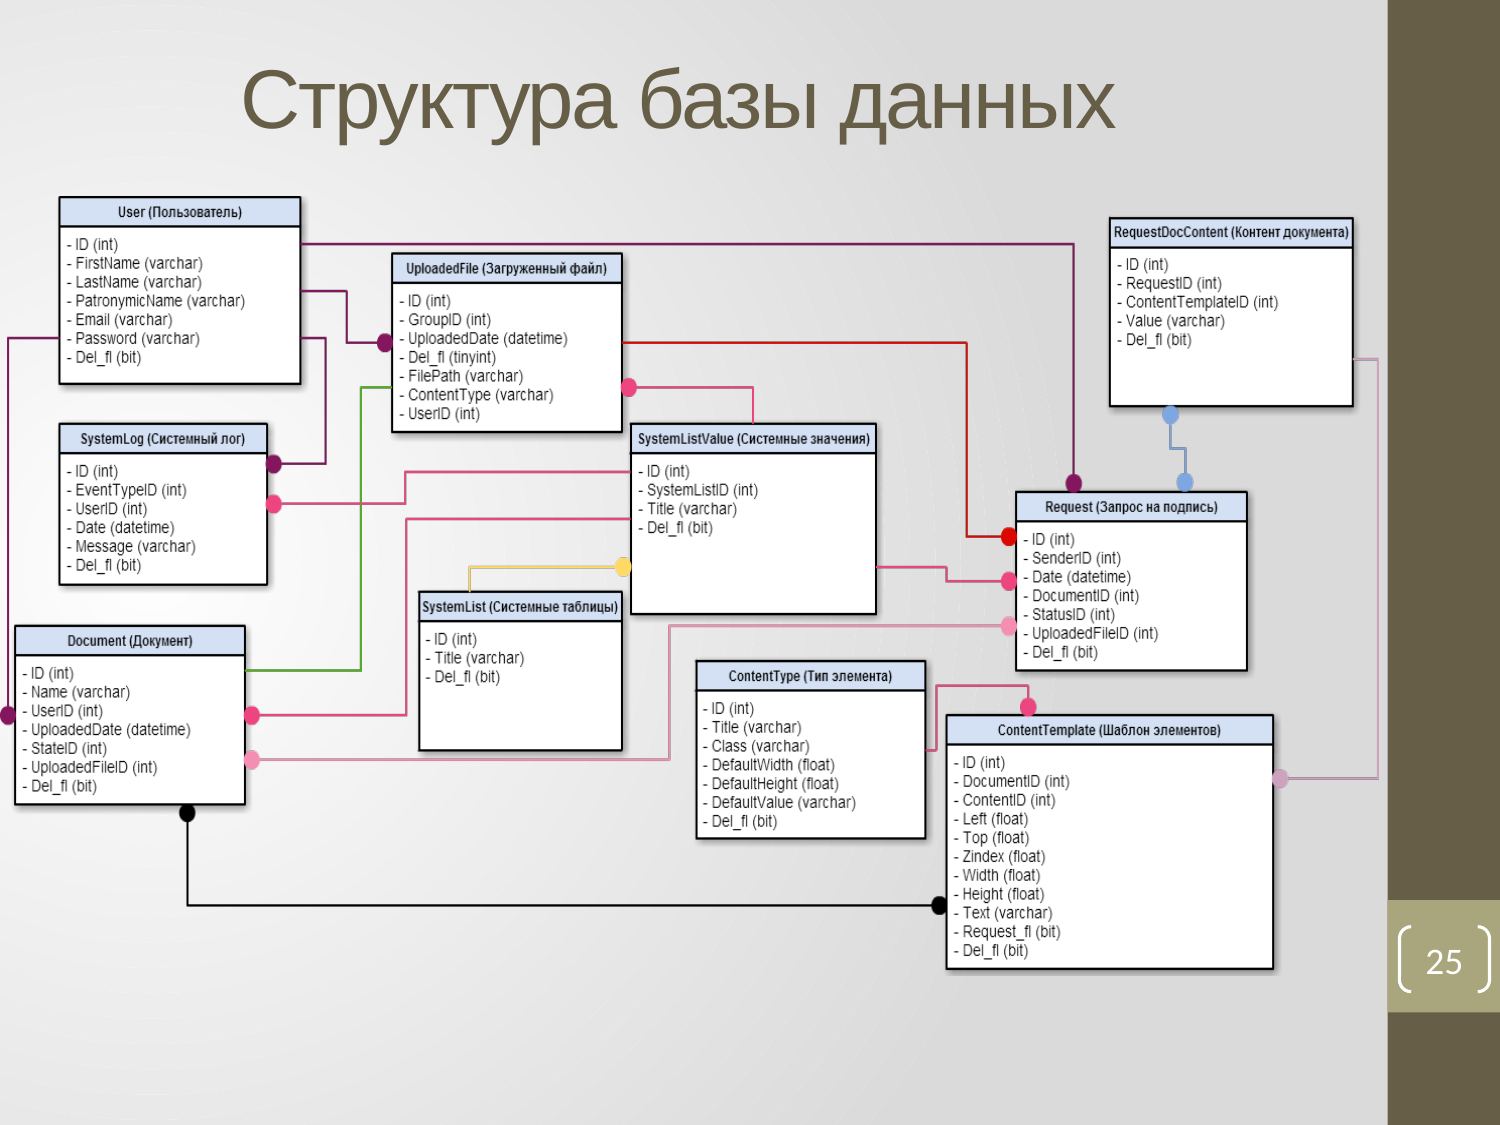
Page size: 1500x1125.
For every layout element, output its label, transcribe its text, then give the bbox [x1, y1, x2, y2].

picture [0, 195, 1379, 977]
slide_number 25 [1397, 925, 1492, 994]
title Структура базы данных [64, 1, 1315, 188]
